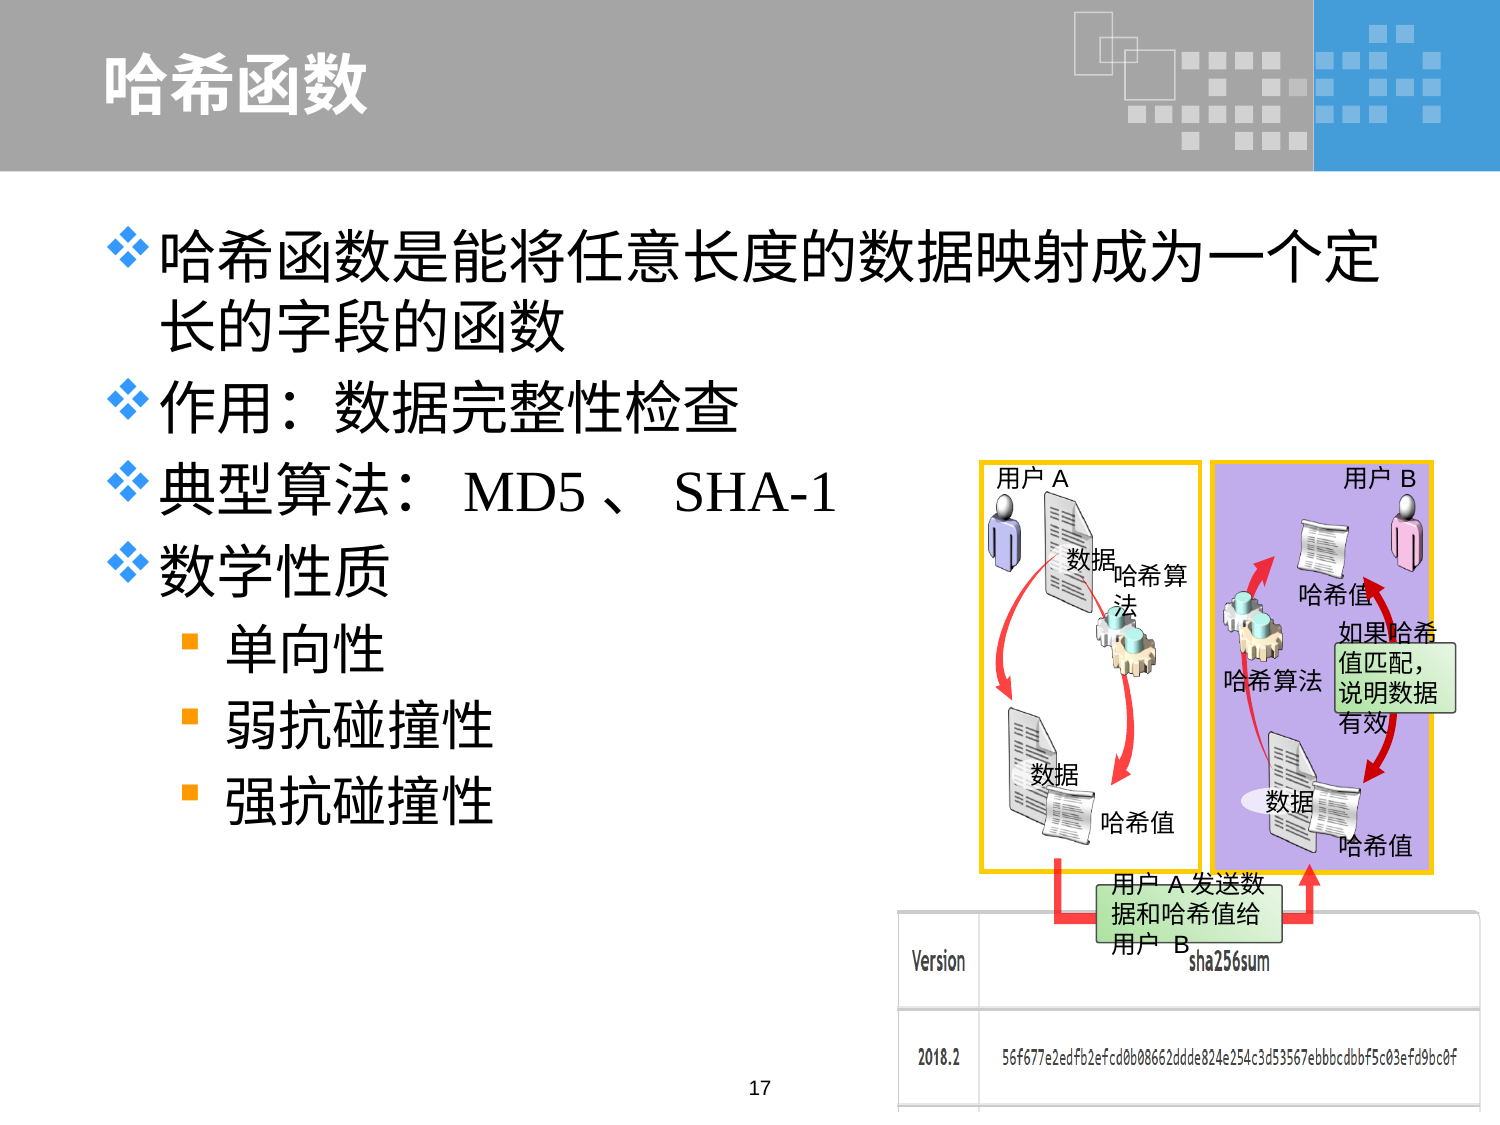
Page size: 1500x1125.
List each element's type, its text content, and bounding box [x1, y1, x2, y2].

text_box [981, 461, 1456, 943]
list 哈希函数是能将任意长度的数据映射成为一个定长的字段的函数 作用：数据完整性检查 典型算法：MD5、SHA-1 数学性质 单向性 弱抗碰撞性 强抗碰撞性 [87, 212, 1432, 1050]
title 哈希函数 [87, 42, 1252, 123]
picture [897, 907, 1481, 1112]
text_box 17 [691, 1067, 829, 1111]
